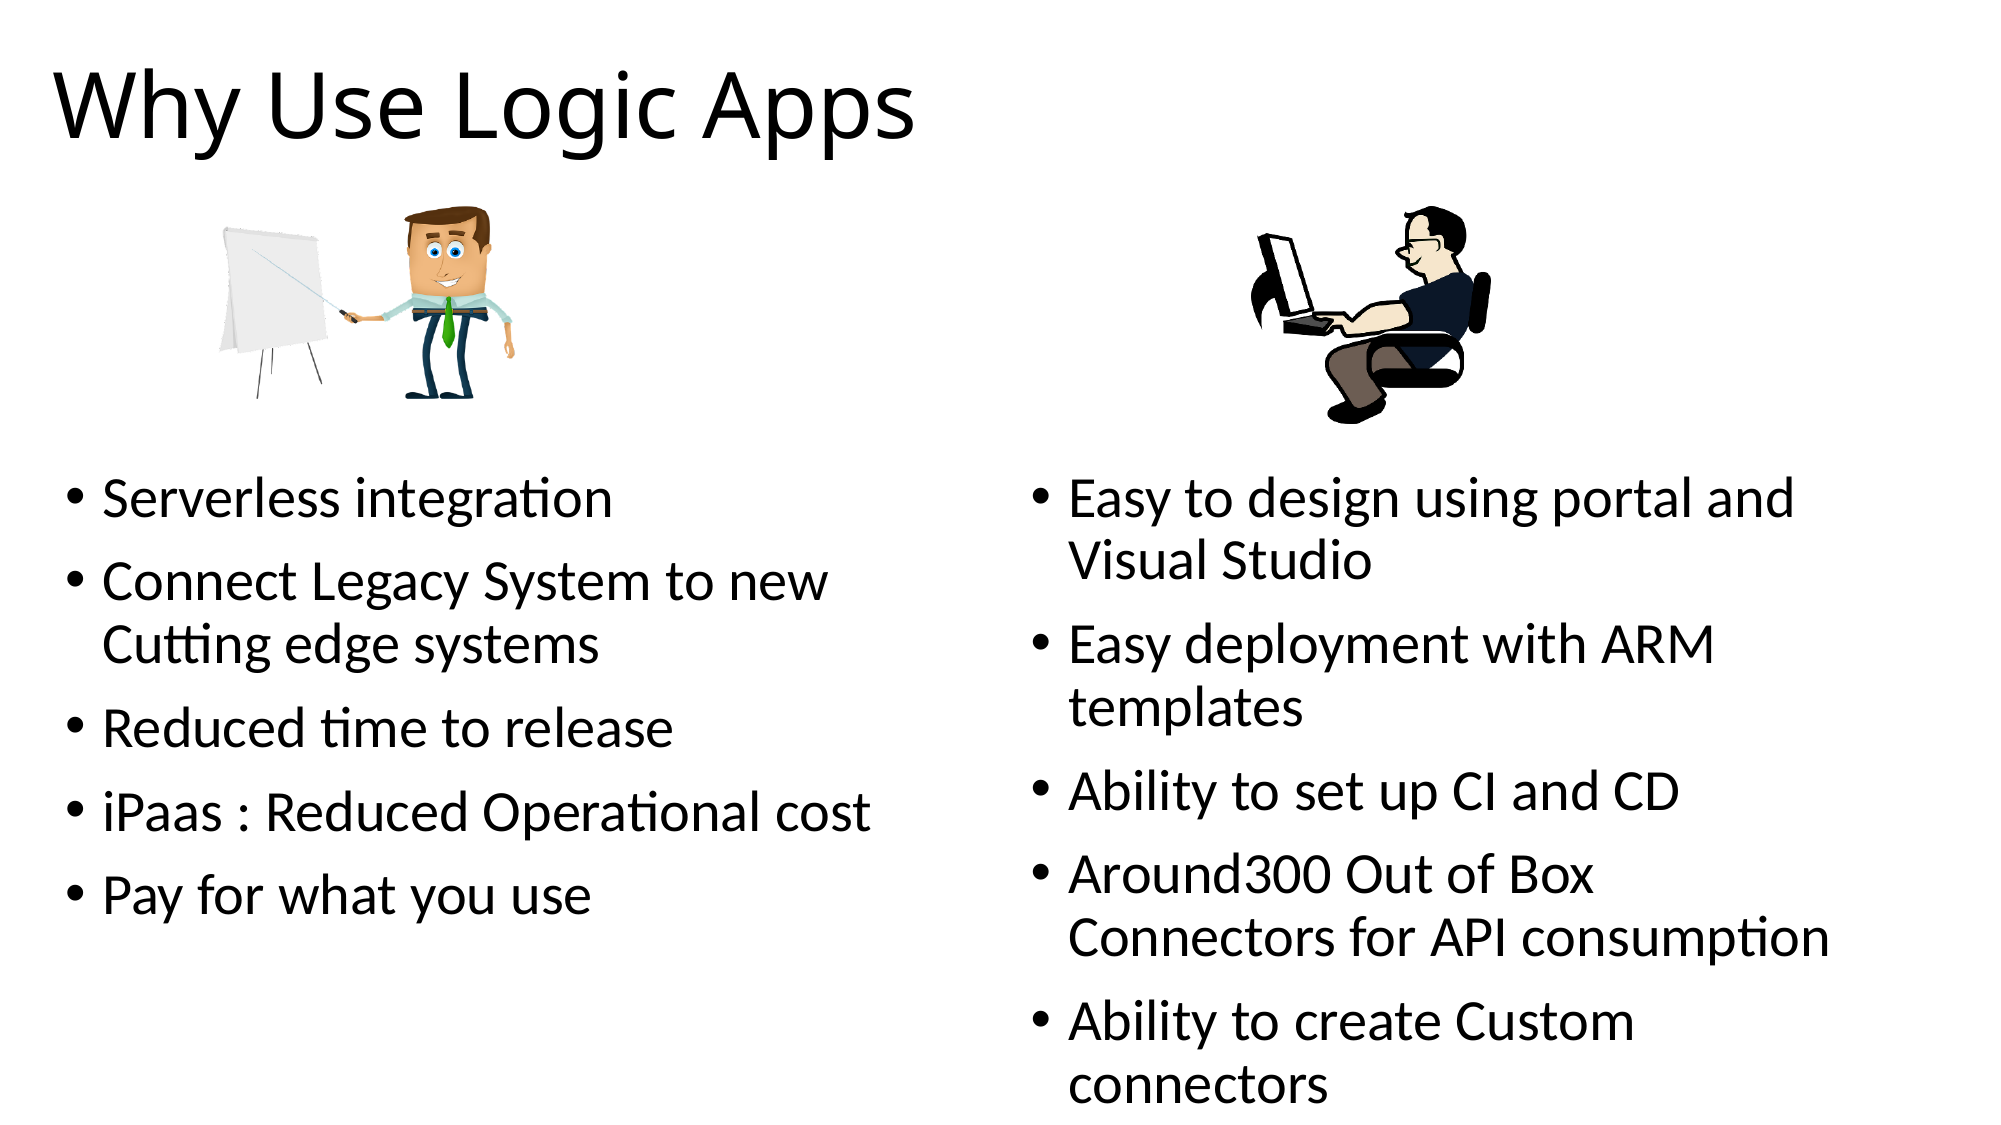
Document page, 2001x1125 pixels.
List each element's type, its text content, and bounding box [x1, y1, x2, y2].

list Easy to design using portal and Visual Studio Easy deployment with ARM templates Ability to set up CI and CD Around300 Out of Box Connectors for API consumption Ability to create Custom connectors [1015, 459, 1866, 1125]
list Serverless integration Connect Legacy System to new Cutting edge systems Reduced time to release iPaas : Reduced Operational cost Pay for what you use [50, 459, 900, 1125]
picture [1251, 206, 1491, 424]
picture [209, 148, 530, 441]
title Why Use Logic Apps [37, 0, 1763, 218]
